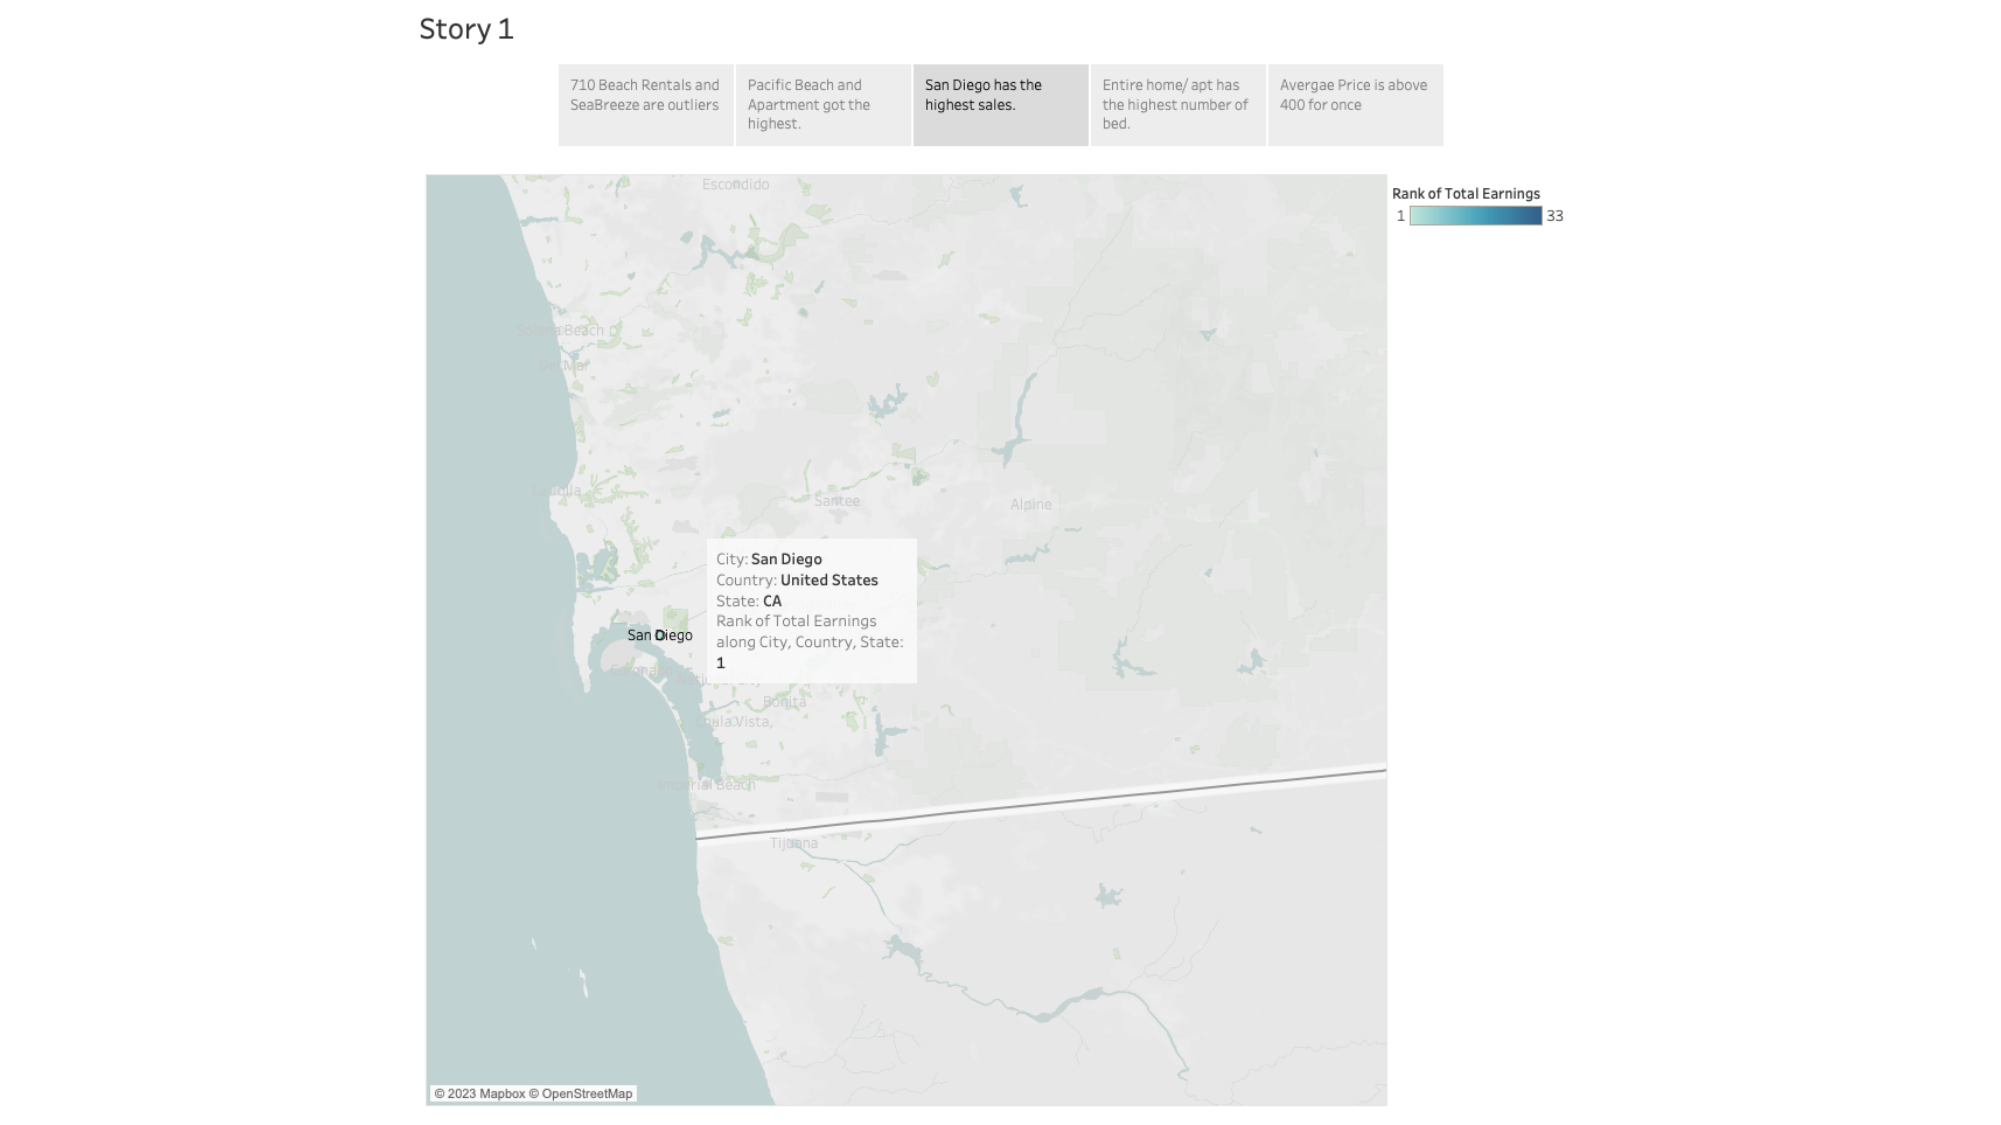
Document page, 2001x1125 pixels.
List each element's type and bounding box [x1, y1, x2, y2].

picture [407, 0, 1593, 1125]
